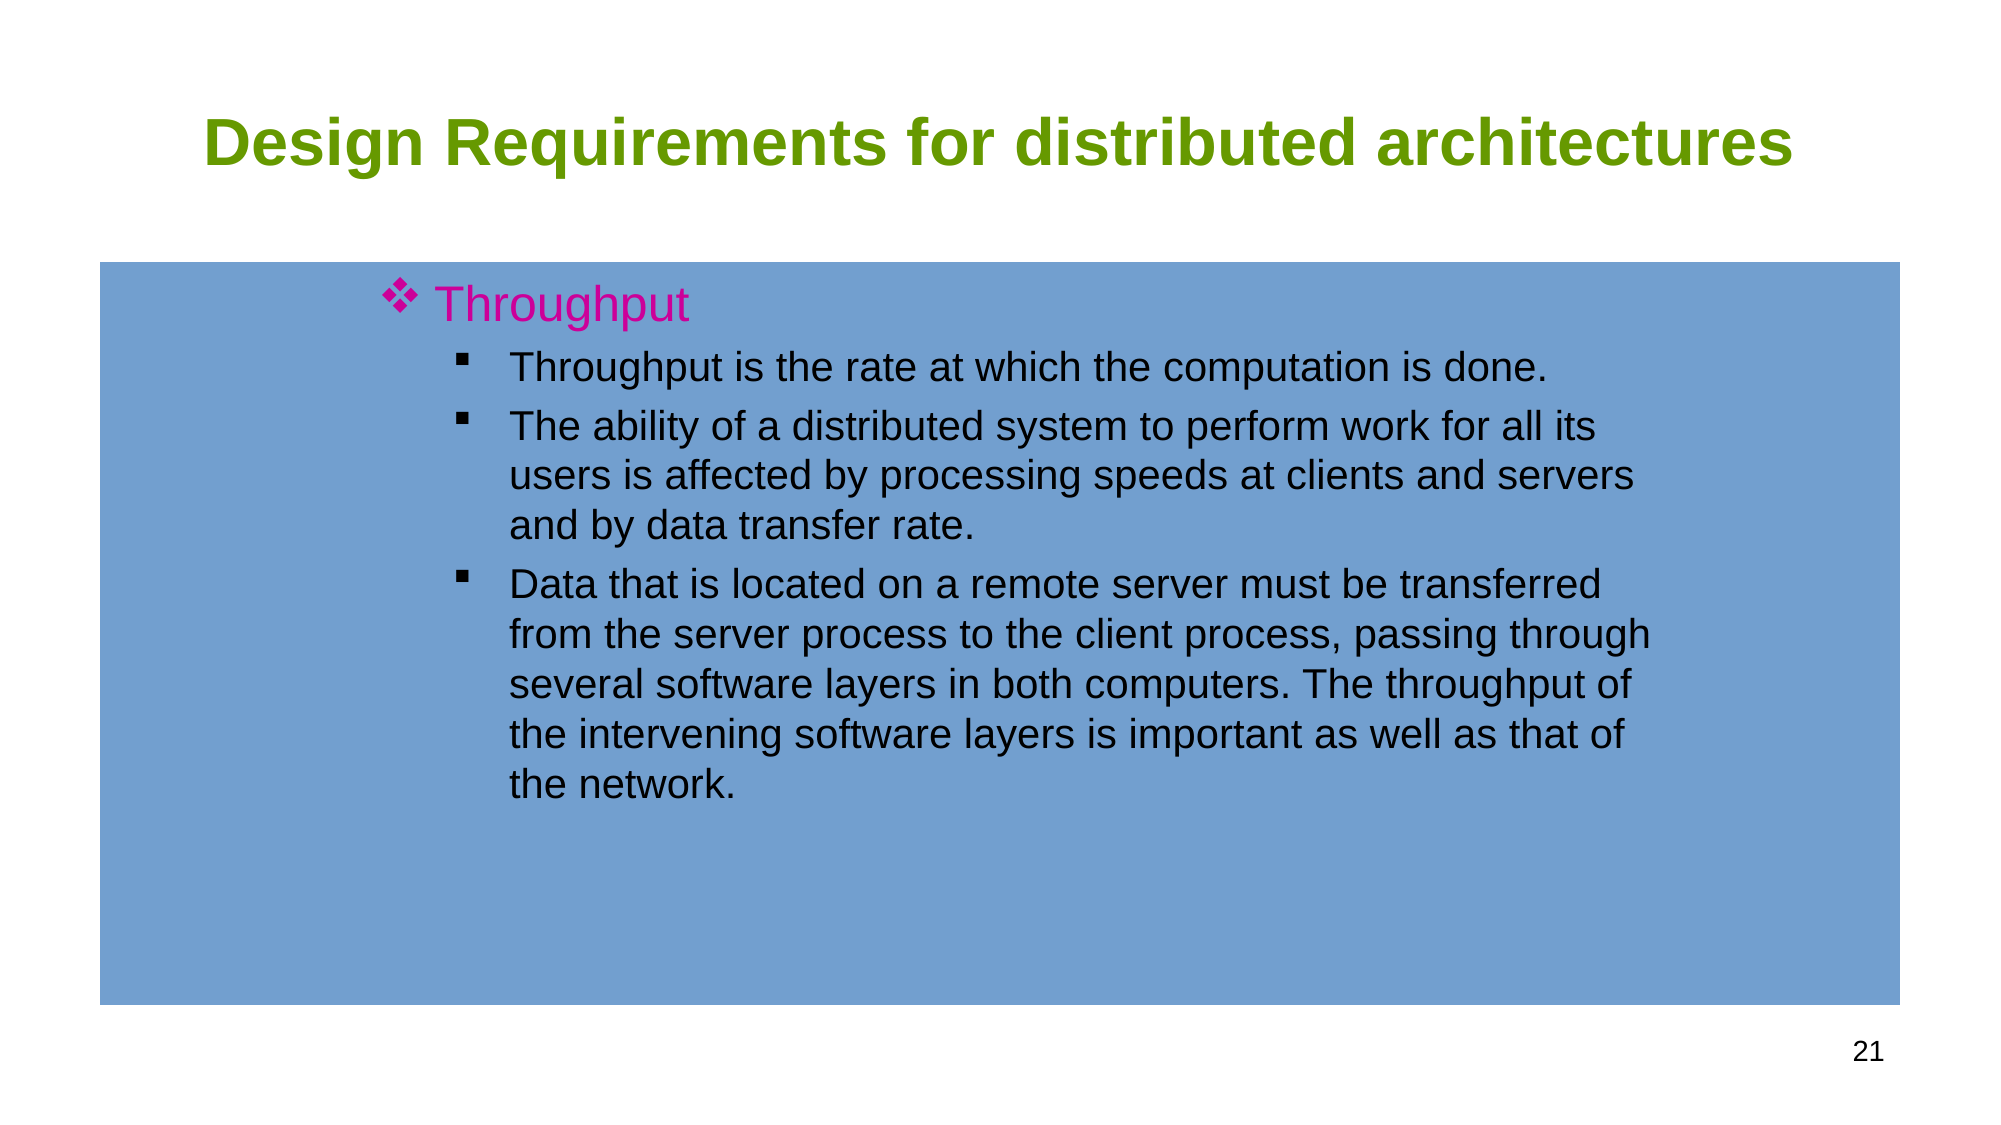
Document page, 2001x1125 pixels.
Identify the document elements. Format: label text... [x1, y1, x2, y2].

slide_number 21 [1433, 1024, 1901, 1103]
text_box Throughput Throughput is the rate at which the computation is done. The ability of a distributed system to perform work for all its users is affected by processing speeds at clients and servers and by data transfer rate. Data that is located on a remote server must be transferred from the server process to the client process, passing through several software layers in both computers. The throughput of the intervening software layers is important as well as that of the network. [81, 264, 1675, 815]
title Design Requirements for distributed architectures [99, 45, 1900, 233]
